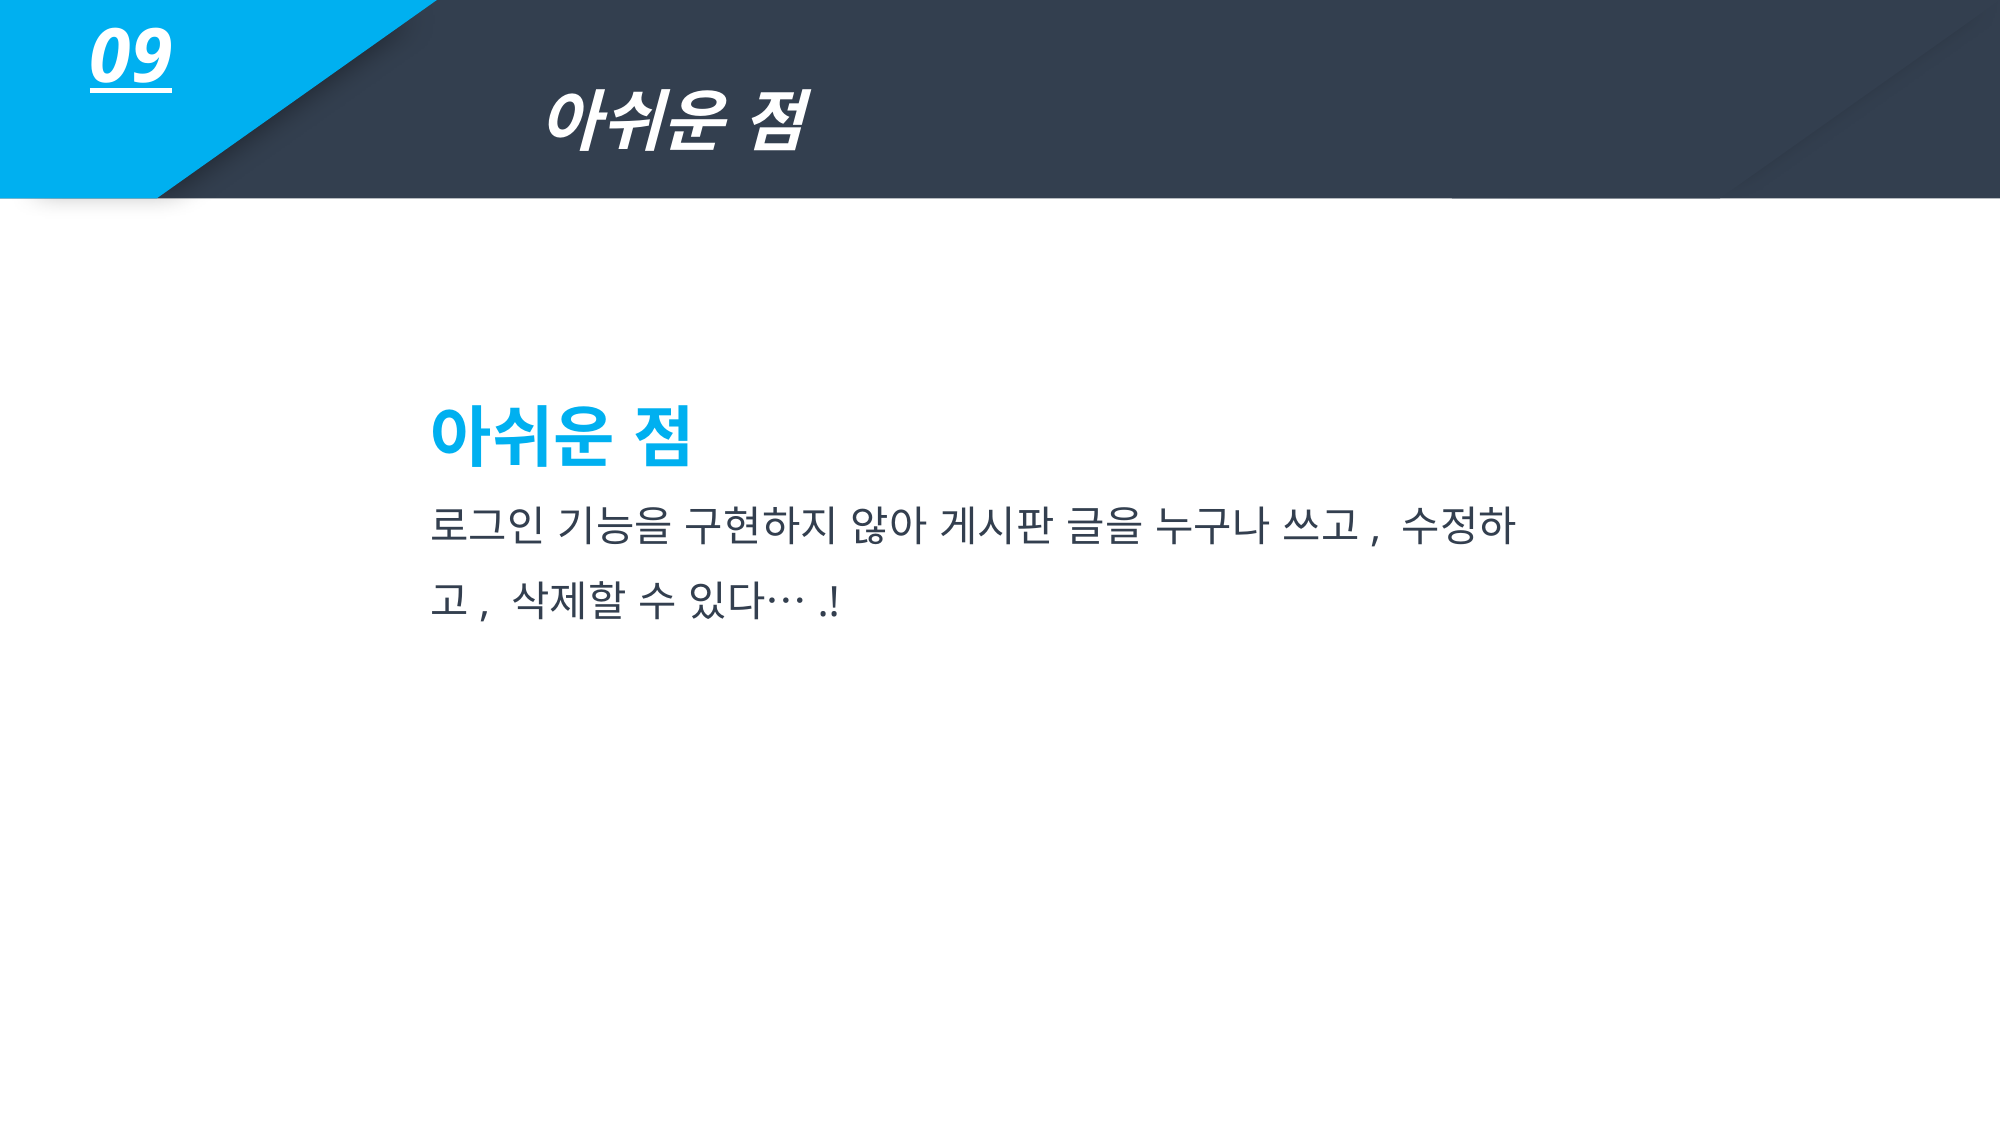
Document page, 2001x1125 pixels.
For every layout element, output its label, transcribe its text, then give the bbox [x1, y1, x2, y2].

text_box 아쉬운 점 로그인 기능을 구현하지 않아 게시판 글을 누구나 쓰고, 수정하고, 삭제할 수 있다….! [415, 347, 1584, 633]
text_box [0, 0, 2000, 199]
